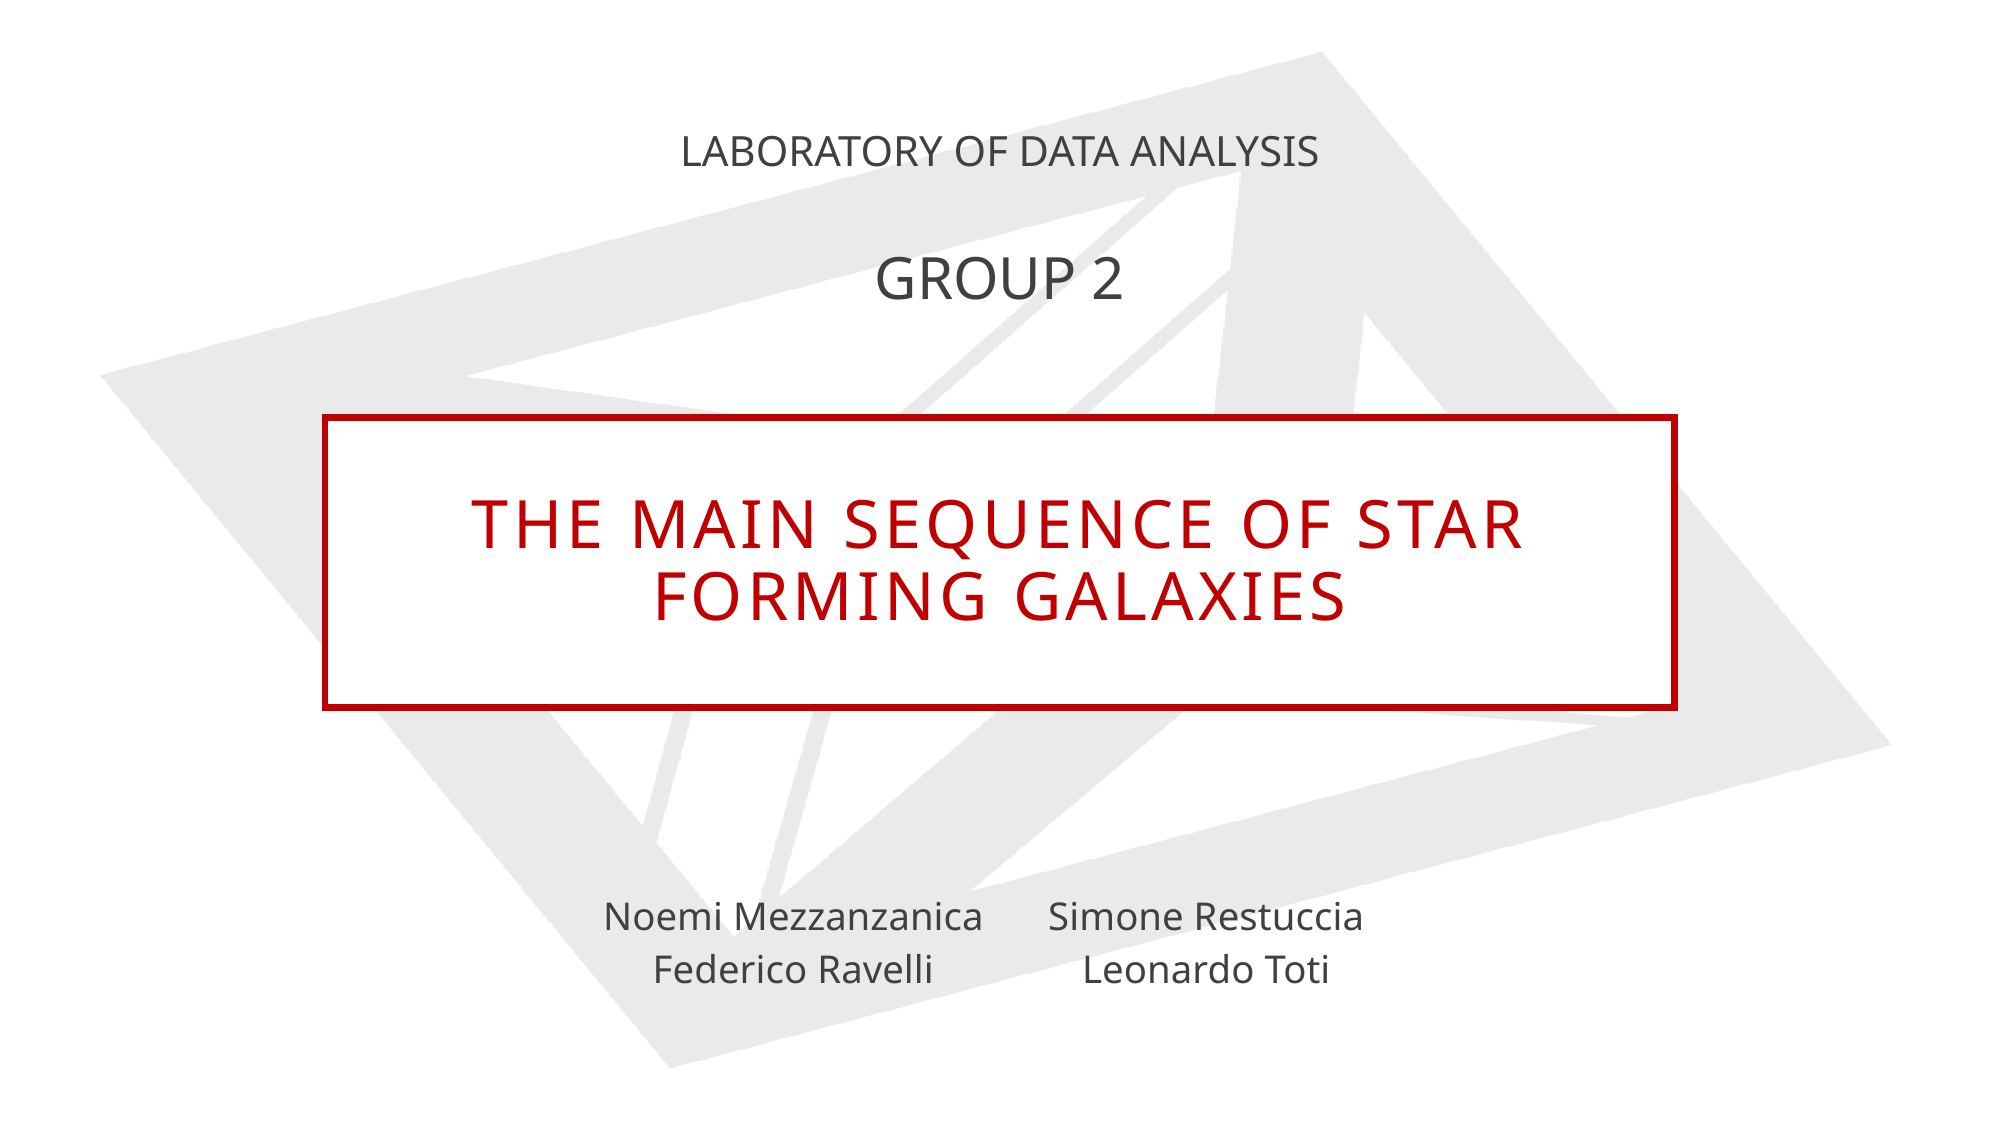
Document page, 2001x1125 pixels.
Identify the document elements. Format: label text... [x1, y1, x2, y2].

text_box Laboratory of data analysis GROUP 2 [572, 107, 1428, 328]
subtitle Noemi Mezzanzanica Federico Ravelli Simone Restuccia Leonardo Toti [572, 865, 1428, 1018]
title the main sequence of star forming galaxies [322, 414, 1678, 711]
